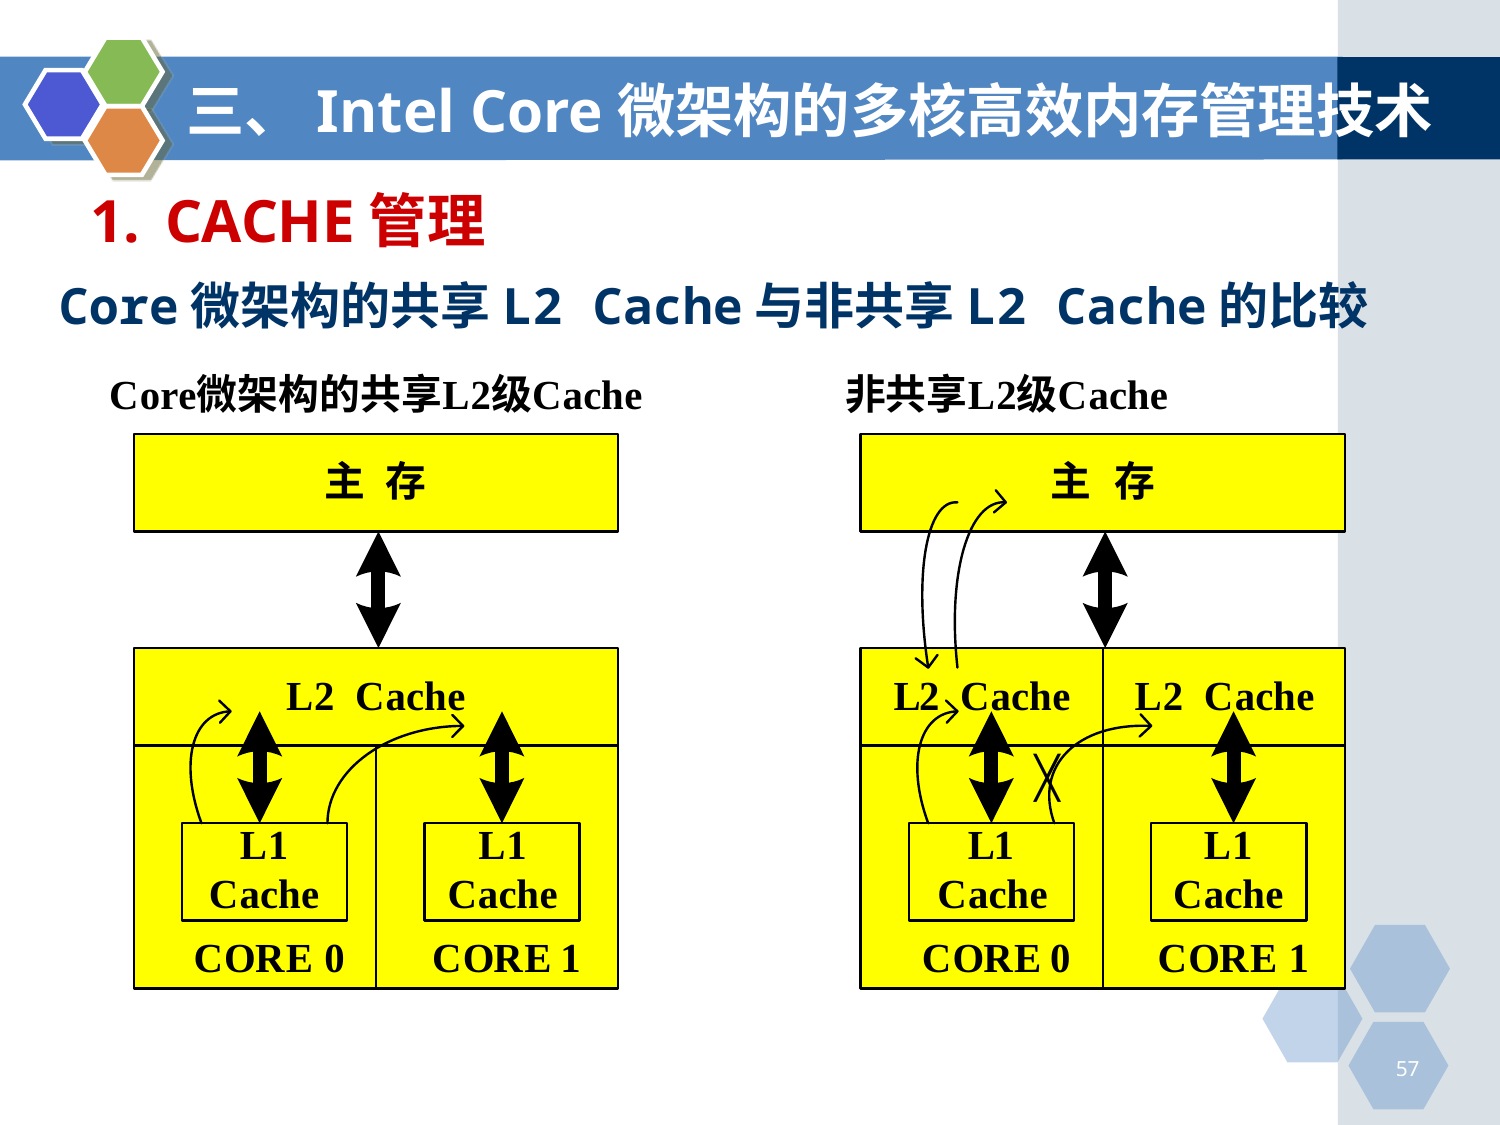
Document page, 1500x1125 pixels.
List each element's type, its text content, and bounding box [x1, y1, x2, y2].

list CACHE管理 [75, 176, 1425, 291]
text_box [88, 349, 1400, 995]
text_box Core微架构的共享L2 Cache与非共享L2 Cache的比较 [43, 267, 1395, 342]
slide_number 57 [1359, 1047, 1435, 1086]
title 三、Intel Core微架构的多核高效内存管理技术 [171, 62, 1459, 155]
